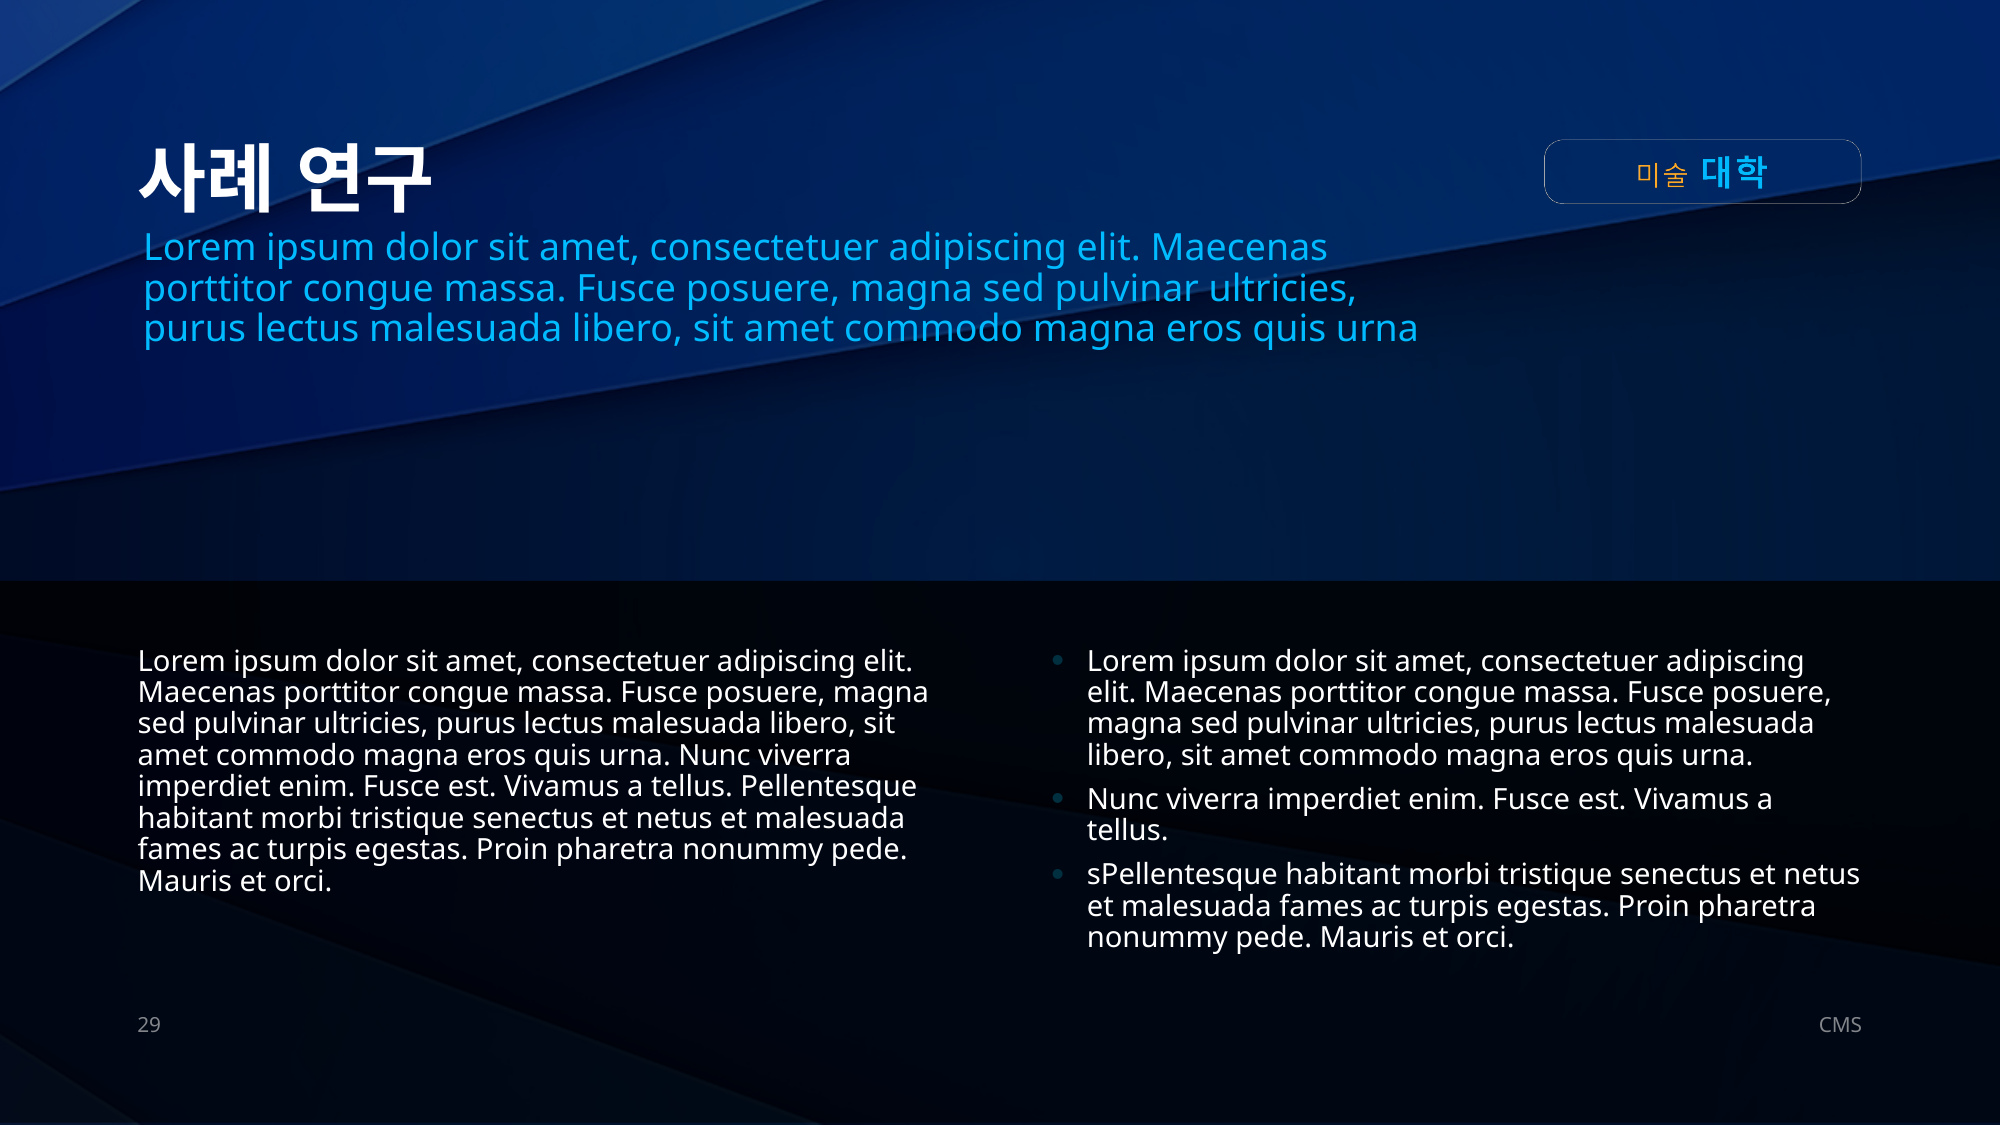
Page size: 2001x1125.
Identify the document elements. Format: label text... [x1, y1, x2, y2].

picture [0, 0, 2000, 580]
slide_number 29 [137, 1009, 213, 1041]
title 사례 연구 [137, 132, 1264, 223]
list Lorem ipsum dolor sit amet, consectetuer adipiscing elit. Maecenas porttitor congue massa. Fusce posuere, magna sed pulvinar ultricies, purus lectus malesuada libero, sit amet commodo magna eros quis urna. Nunc viverra imperdiet enim. Fusce est. Vivamus a tellus. Pellentesque habitant morbi tristique senectus et netus et malesuada fames ac turpis egestas. Proin pharetra nonummy pede. Mauris et orci. [137, 646, 949, 954]
list Lorem ipsum dolor sit amet, consectetuer adipiscing elit. Maecenas porttitor congue massa. Fusce posuere, magna sed pulvinar ultricies, purus lectus malesuada libero, sit amet commodo magna eros quis urna. Nunc viverra imperdiet enim. Fusce est. Vivamus a tellus. sPellentesque habitant morbi tristique senectus et netus et malesuada fames ac turpis egestas. Proin pharetra nonummy pede. Mauris et orci. [1051, 646, 1863, 954]
list Lorem ipsum dolor sit amet, consectetuer adipiscing elit. Maecenas porttitor congue massa. Fusce posuere, magna sed pulvinar ultricies, purus lectus malesuada libero, sit amet commodo magna eros quis urna [137, 228, 1471, 425]
footer CMS [1187, 1011, 1863, 1044]
